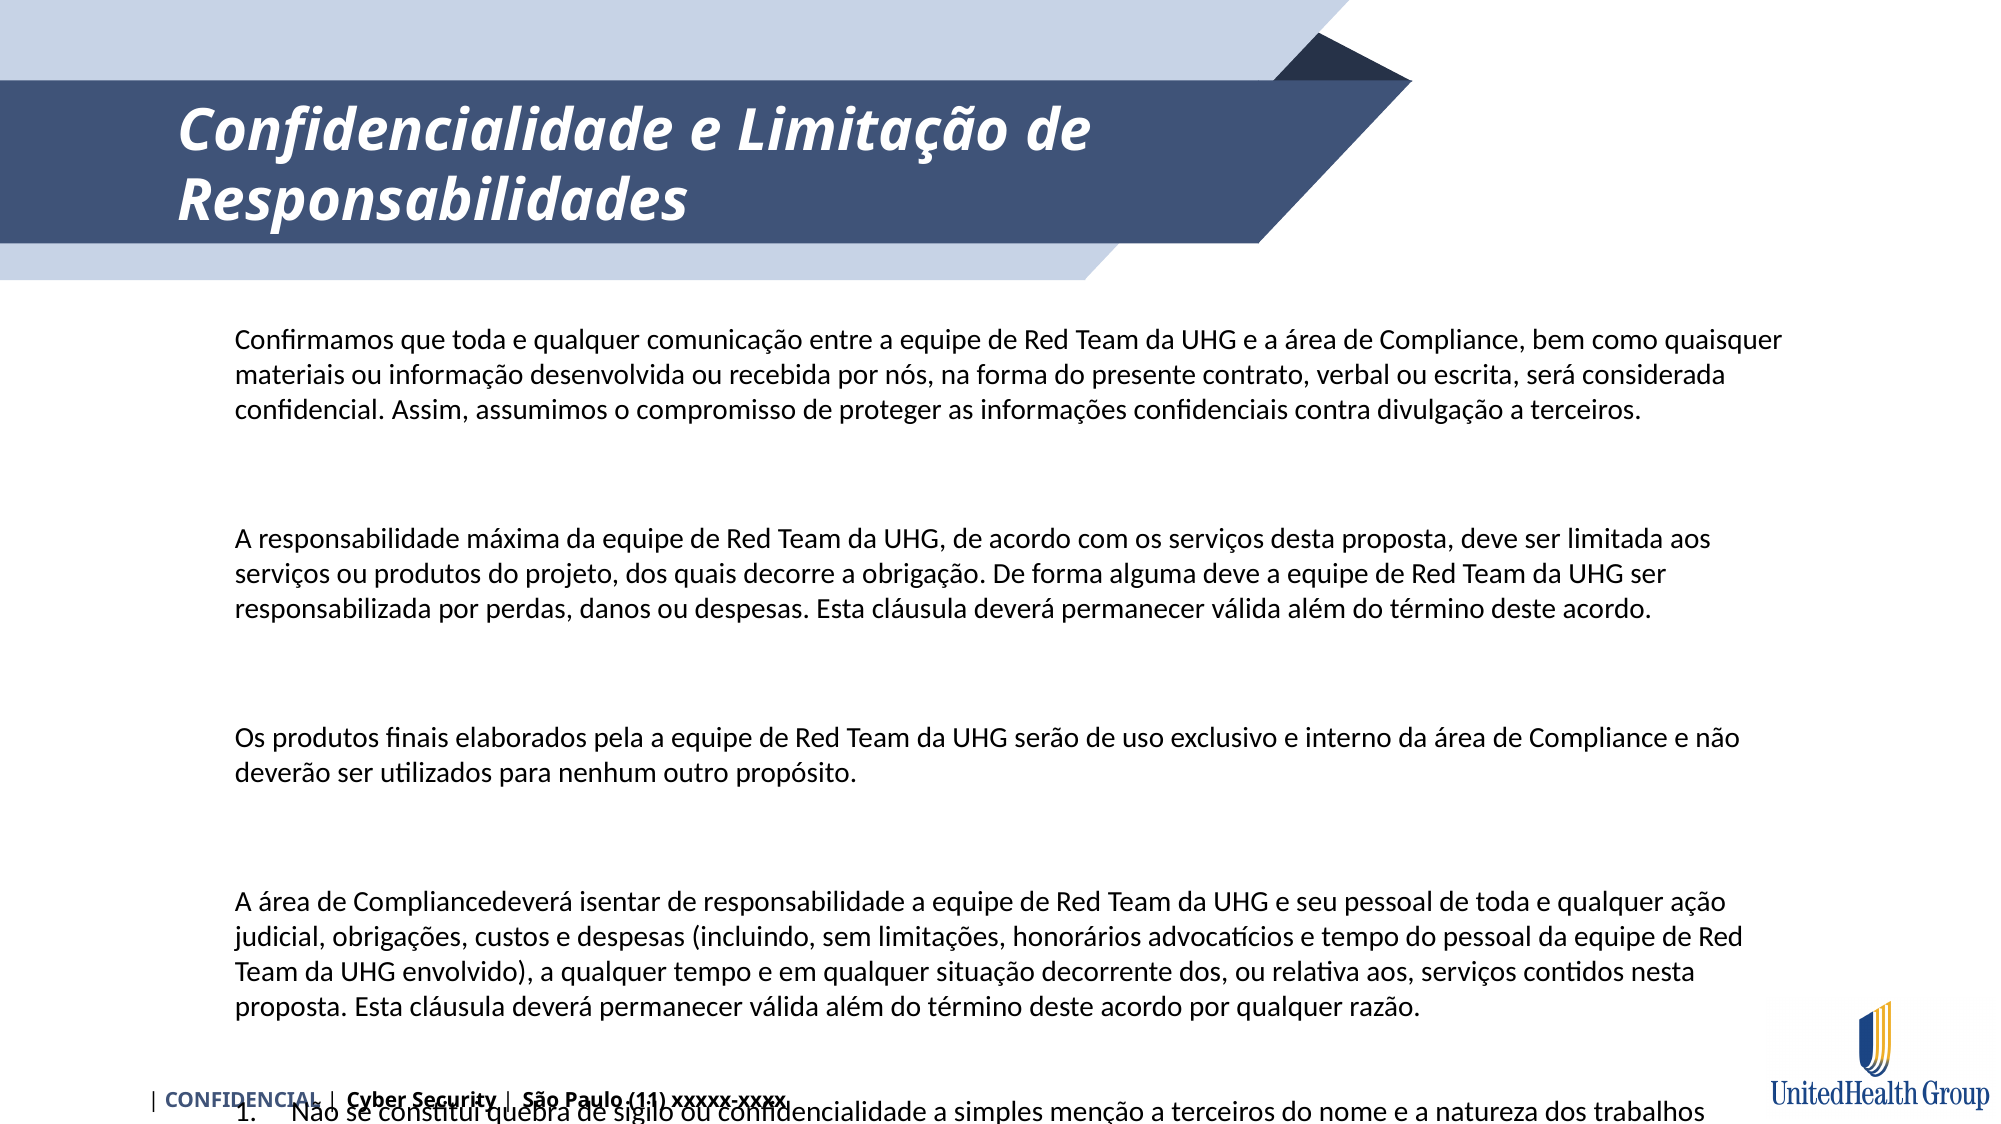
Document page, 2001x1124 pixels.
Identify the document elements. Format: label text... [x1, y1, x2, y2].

list Confirmamos que toda e qualquer comunicação entre a equipe de Red Team da UHG e a área de Compliance, bem como quaisquer materiais ou informação desenvolvida ou recebida por nós, na forma do presente contrato, verbal ou escrita, será considerada confidencial. Assim, assumimos o compromisso de proteger as informações confidenciais contra divulgação a terceiros. A responsabilidade máxima da equipe de Red Team da UHG, de acordo com os serviços desta proposta, deve ser limitada aos serviços ou produtos do projeto, dos quais decorre a obrigação. De forma alguma deve a equipe de Red Team da UHG ser responsabilizada por perdas, danos ou despesas. Esta cláusula deverá permanecer válida além do término deste acordo. Os produtos finais elaborados pela a equipe de Red Team da UHG serão de uso exclusivo e interno da área de Compliance e não deverão ser utilizados para nenhum outro propósito. A área de Compliancedeverá isentar de responsabilidade a equipe de Red Team da UHG e seu pessoal de toda e qualquer ação judicial, obrigações, custos e despesas (incluindo, sem limitações, honorários advocatícios e tempo do pessoal da equipe de Red Team da UHG envolvido), a qualquer tempo e em qualquer situação decorrente dos, ou relativa aos, serviços contidos nesta proposta. Esta cláusula deverá permanecer válida além do término deste acordo por qualquer razão. Não se constitui quebra de sigilo ou confidencialidade a simples menção a terceiros do nome e a natureza dos trabalhos prestados por meio desta proposta de serviços, desde que preservados os resultados e demais informações consideradas proprietárias. [219, 312, 1819, 1036]
picture [1766, 997, 1996, 1119]
